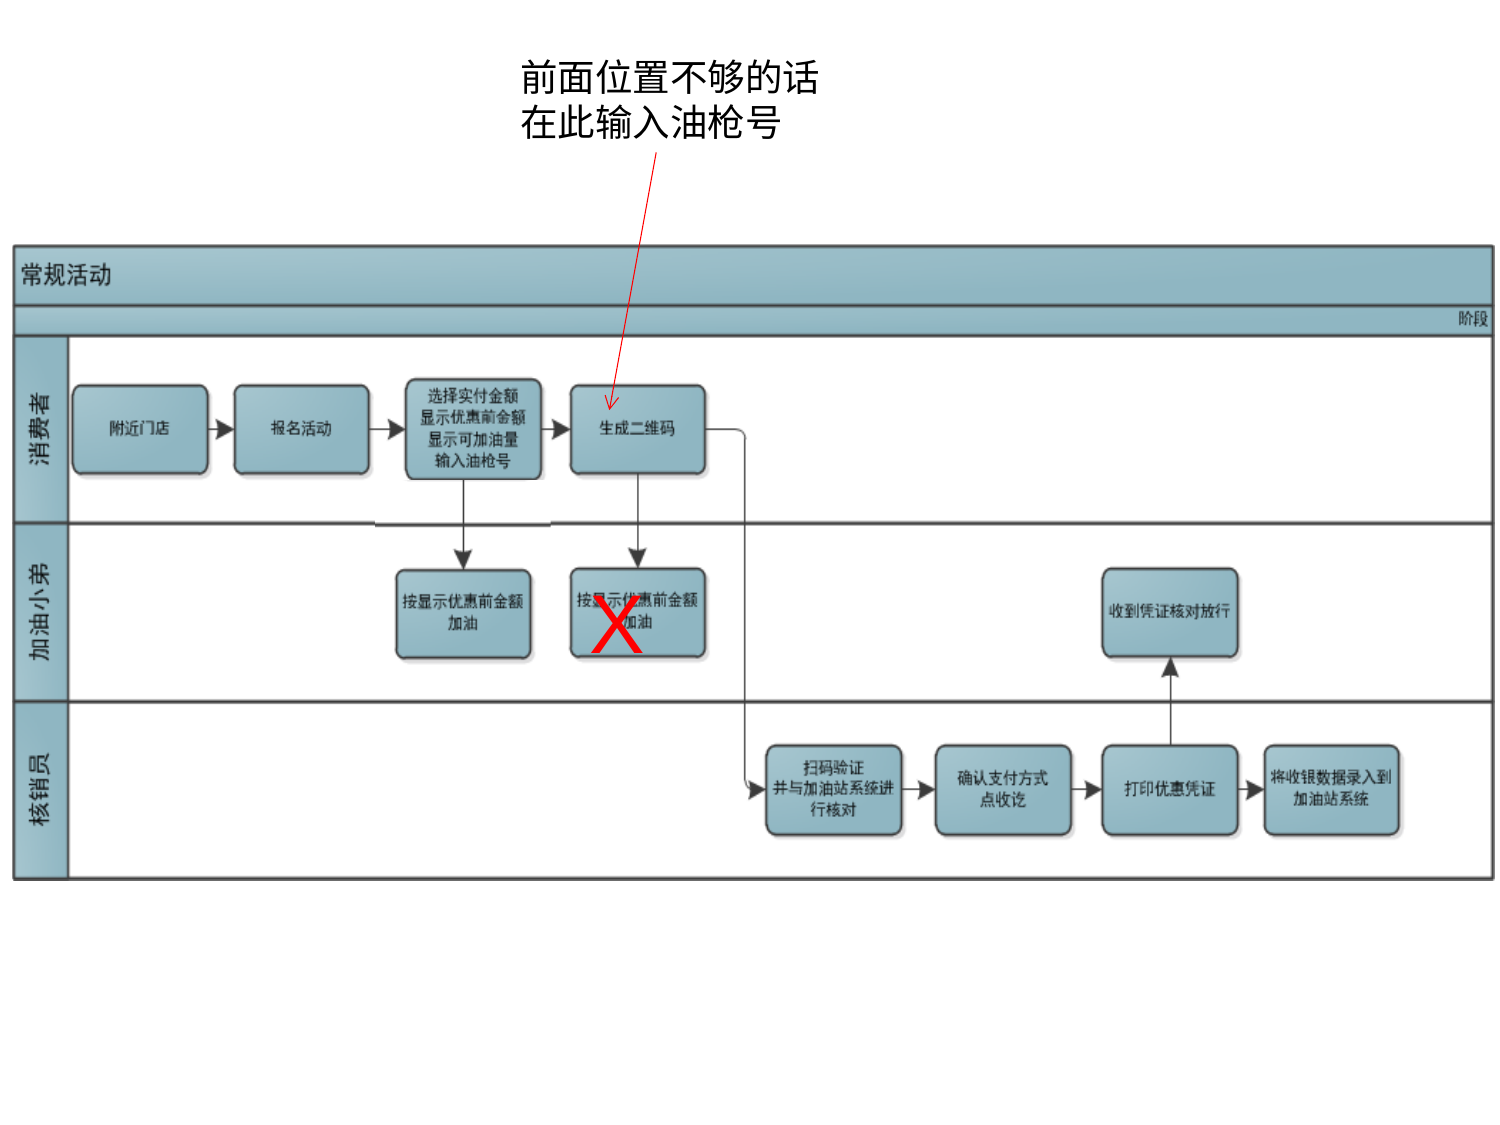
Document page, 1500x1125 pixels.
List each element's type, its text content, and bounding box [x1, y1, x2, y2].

text_box 前面位置不够的话 在此输入油枪号 [505, 46, 836, 152]
picture [12, 244, 1495, 881]
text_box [503, 257, 762, 305]
